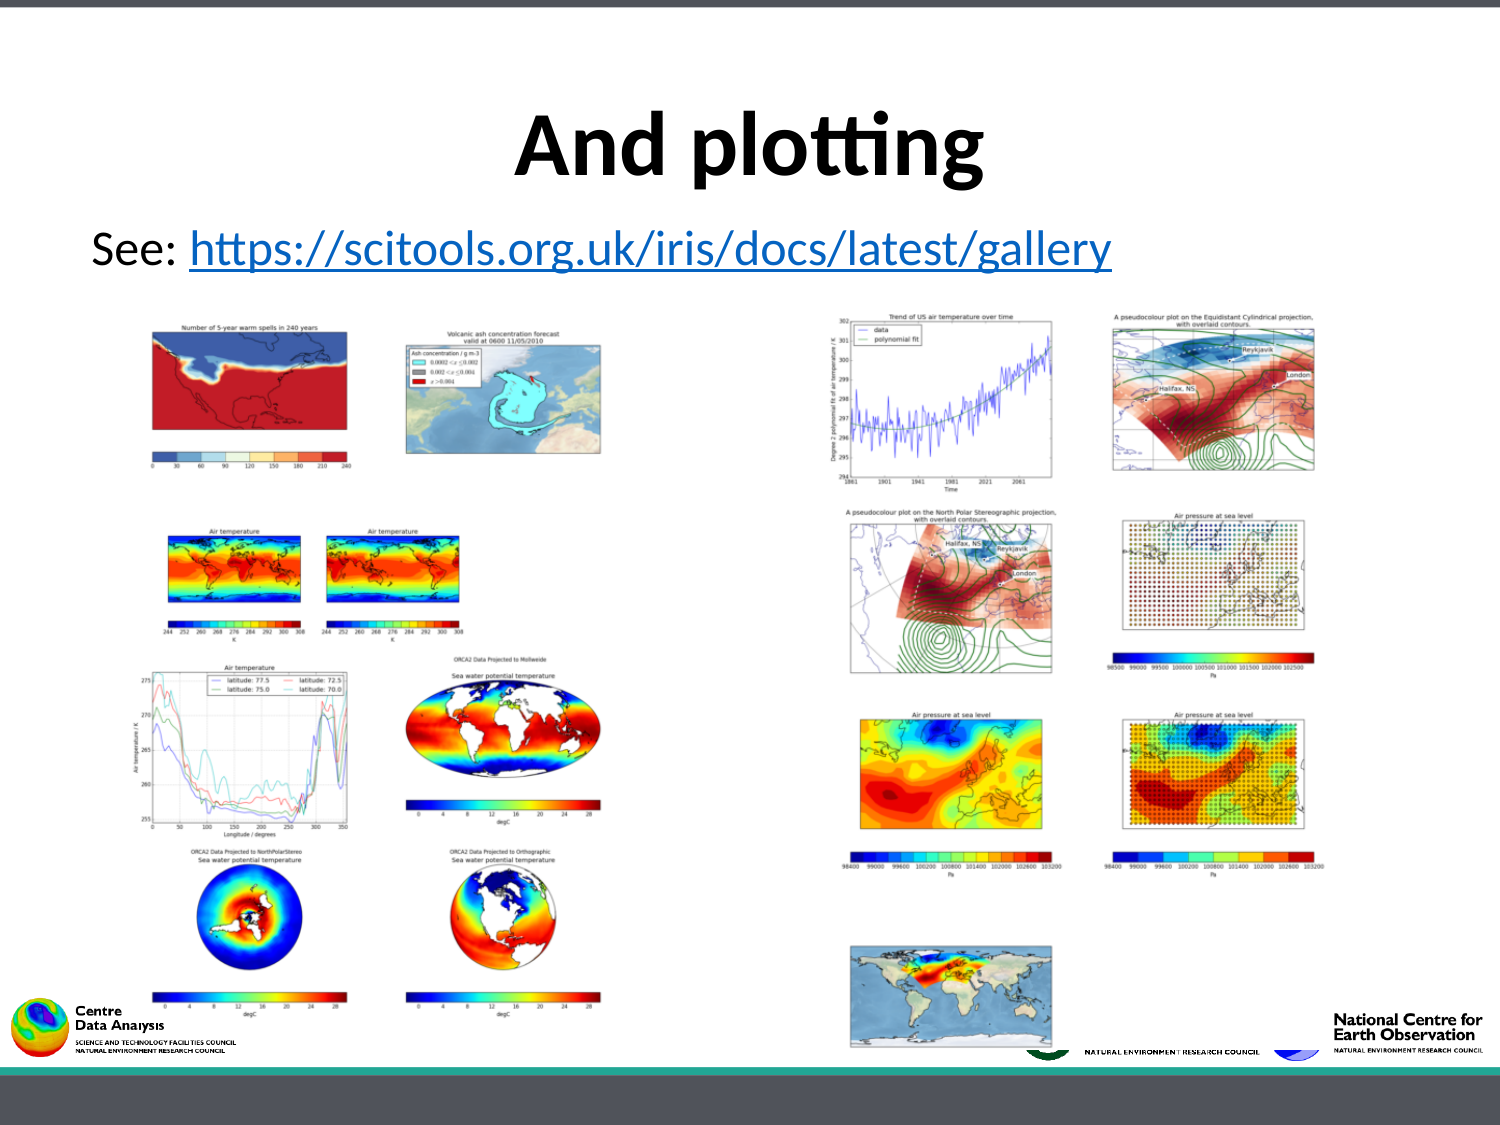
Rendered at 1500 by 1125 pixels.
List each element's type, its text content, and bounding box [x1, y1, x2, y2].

text_box And plotting [74, 45, 1425, 233]
text_box See: https://scitools.org.uk/iris/docs/latest/gallery [76, 207, 1424, 283]
picture [0, 0, 1500, 1125]
